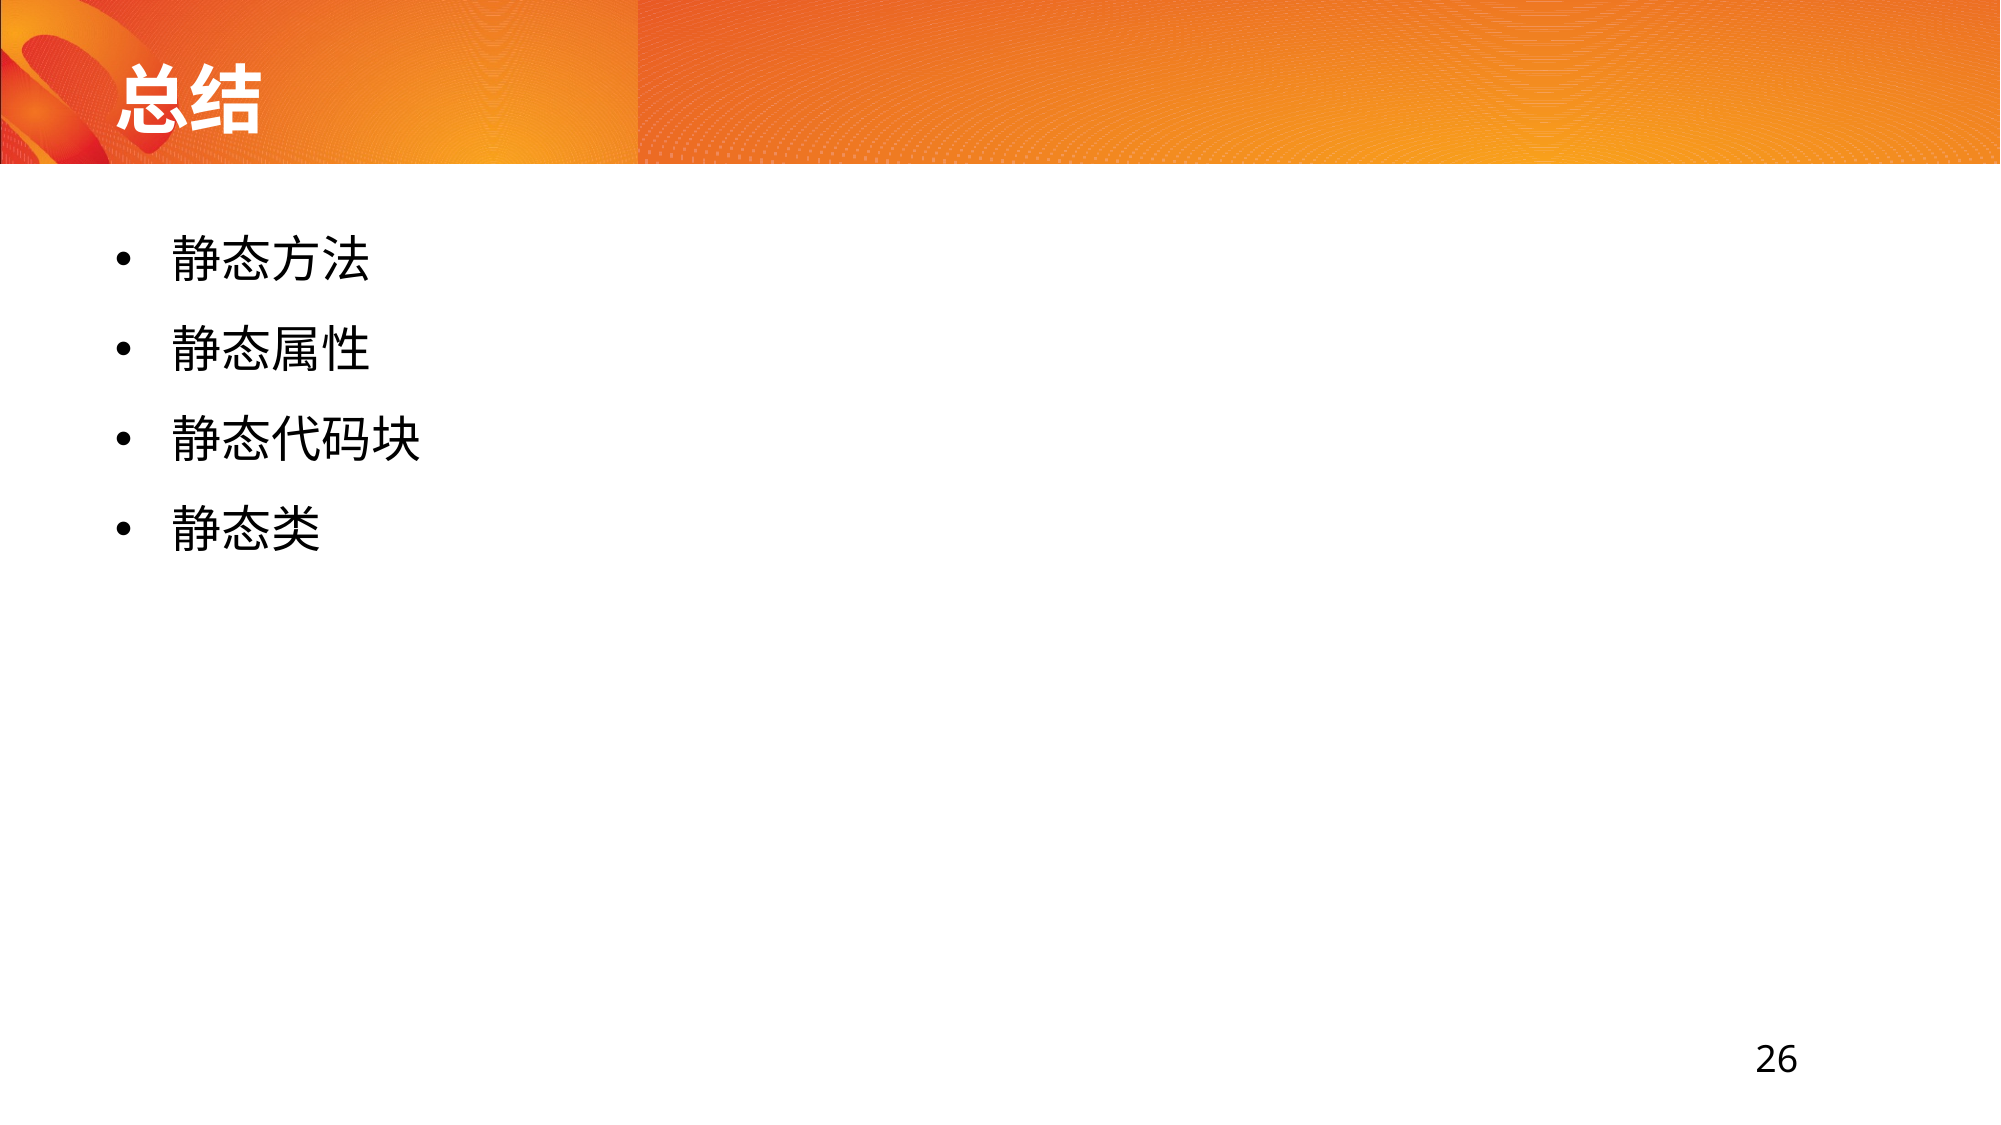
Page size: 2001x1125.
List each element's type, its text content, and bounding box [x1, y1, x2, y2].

title 总结 [99, 45, 1900, 167]
list 静态方法 静态属性 静态代码块 静态类 [99, 190, 1900, 1005]
picture [0, 0, 2000, 164]
